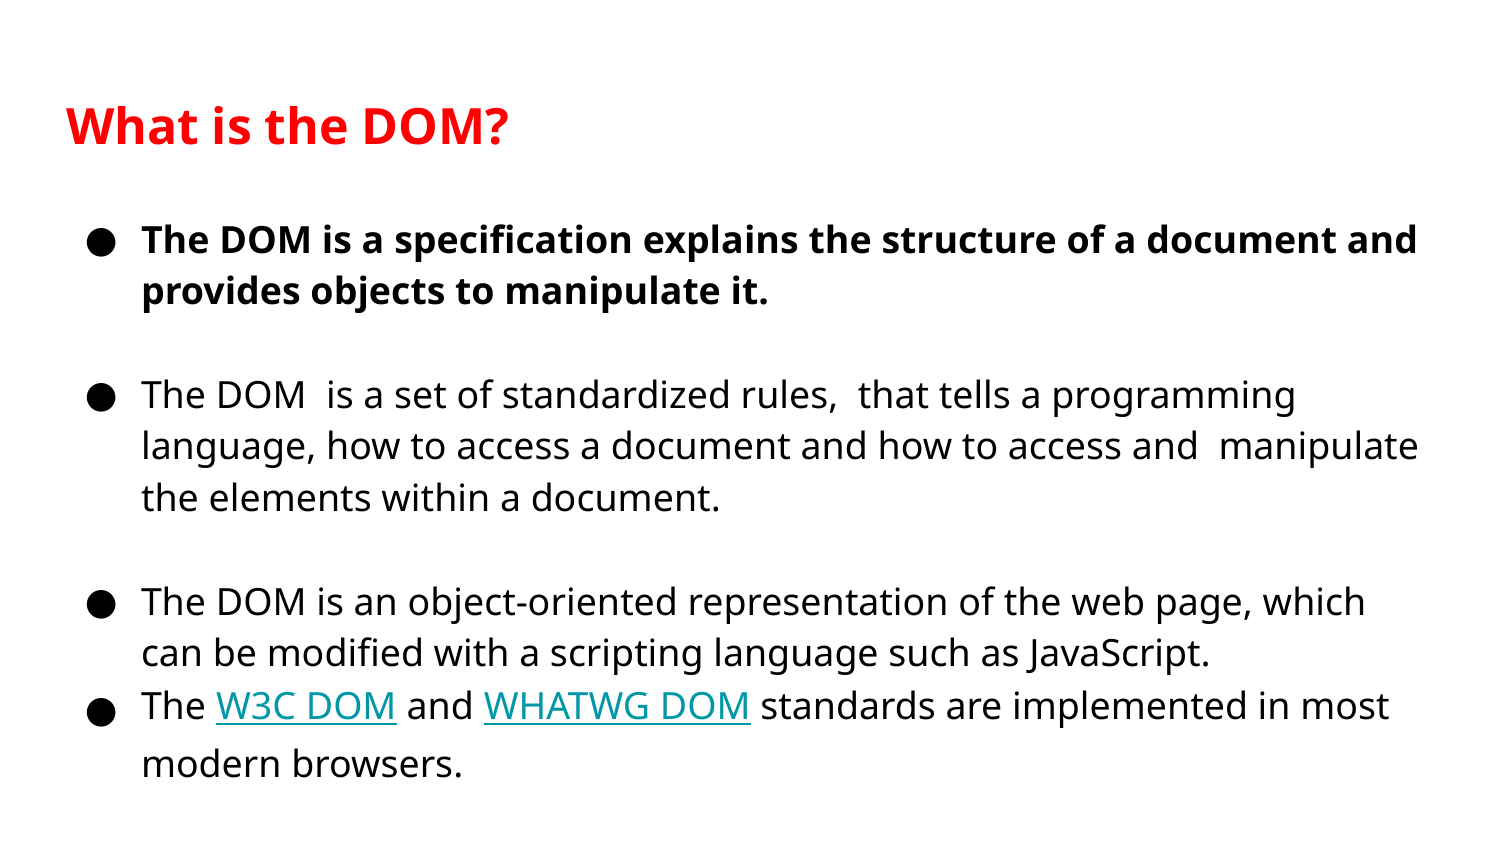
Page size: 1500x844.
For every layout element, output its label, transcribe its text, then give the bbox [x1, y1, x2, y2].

title What is the DOM? [51, 49, 1449, 144]
list The DOM is a specification explains the structure of a document and provides objects to manipulate it. The DOM is a set of standardized rules, that tells a programming language, how to access a document and how to access and manipulate the elements within a document. The DOM is an object-oriented representation of the web page, which can be modified with a scripting language such as JavaScript. The W3C DOM and WHATWG DOM standards are implemented in most modern browsers. [51, 193, 1449, 820]
